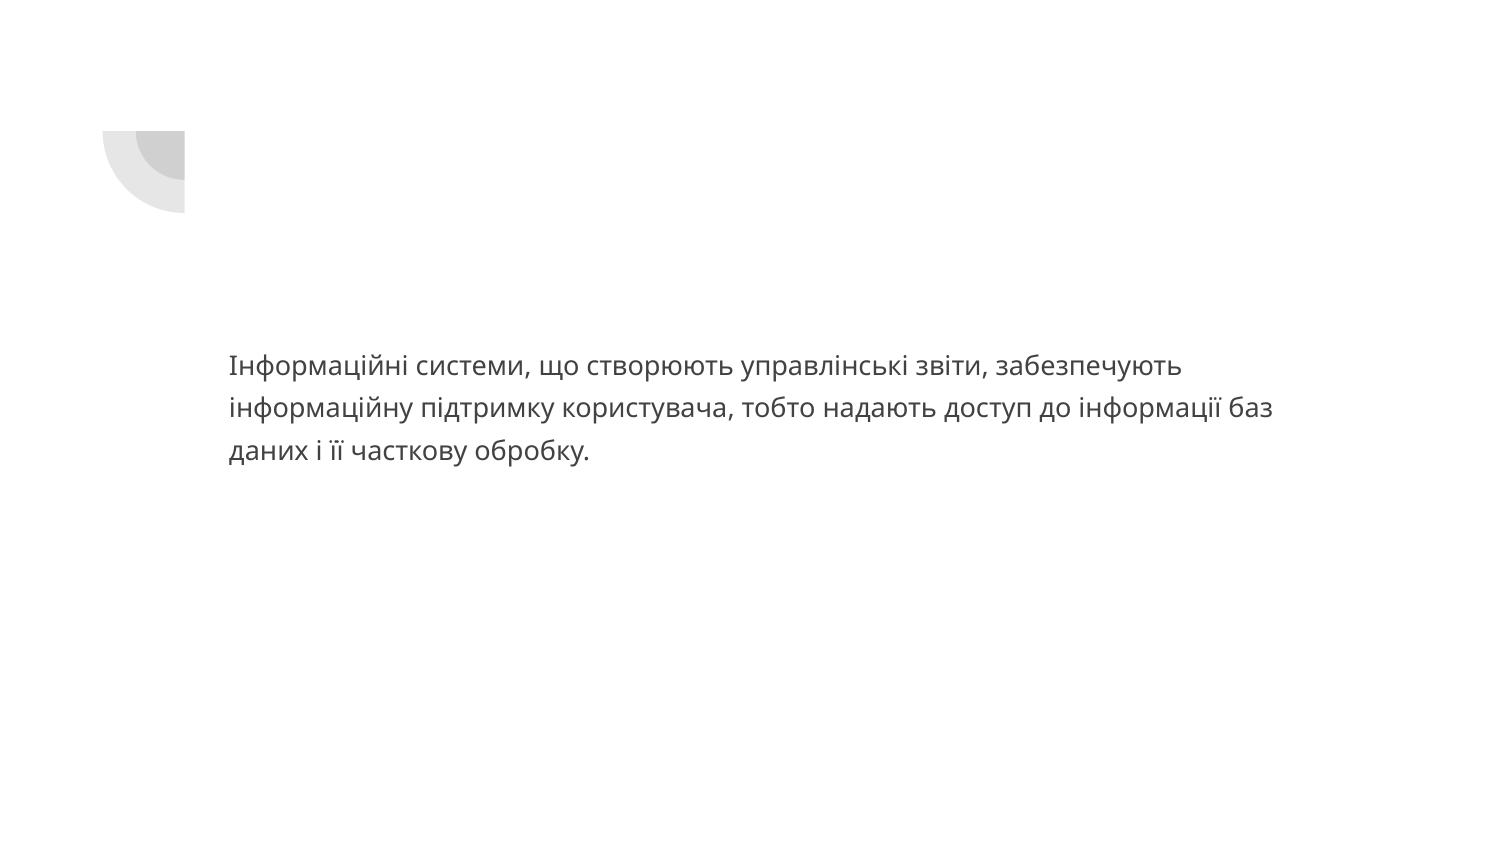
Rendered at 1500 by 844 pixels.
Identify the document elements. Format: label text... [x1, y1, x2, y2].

list Інформаційні системи, що створюють управлінські звіти, забезпечують інформаційну підтримку користувача, тобто надають доступ до інформації баз даних і її часткову обробку. [213, 326, 1368, 744]
